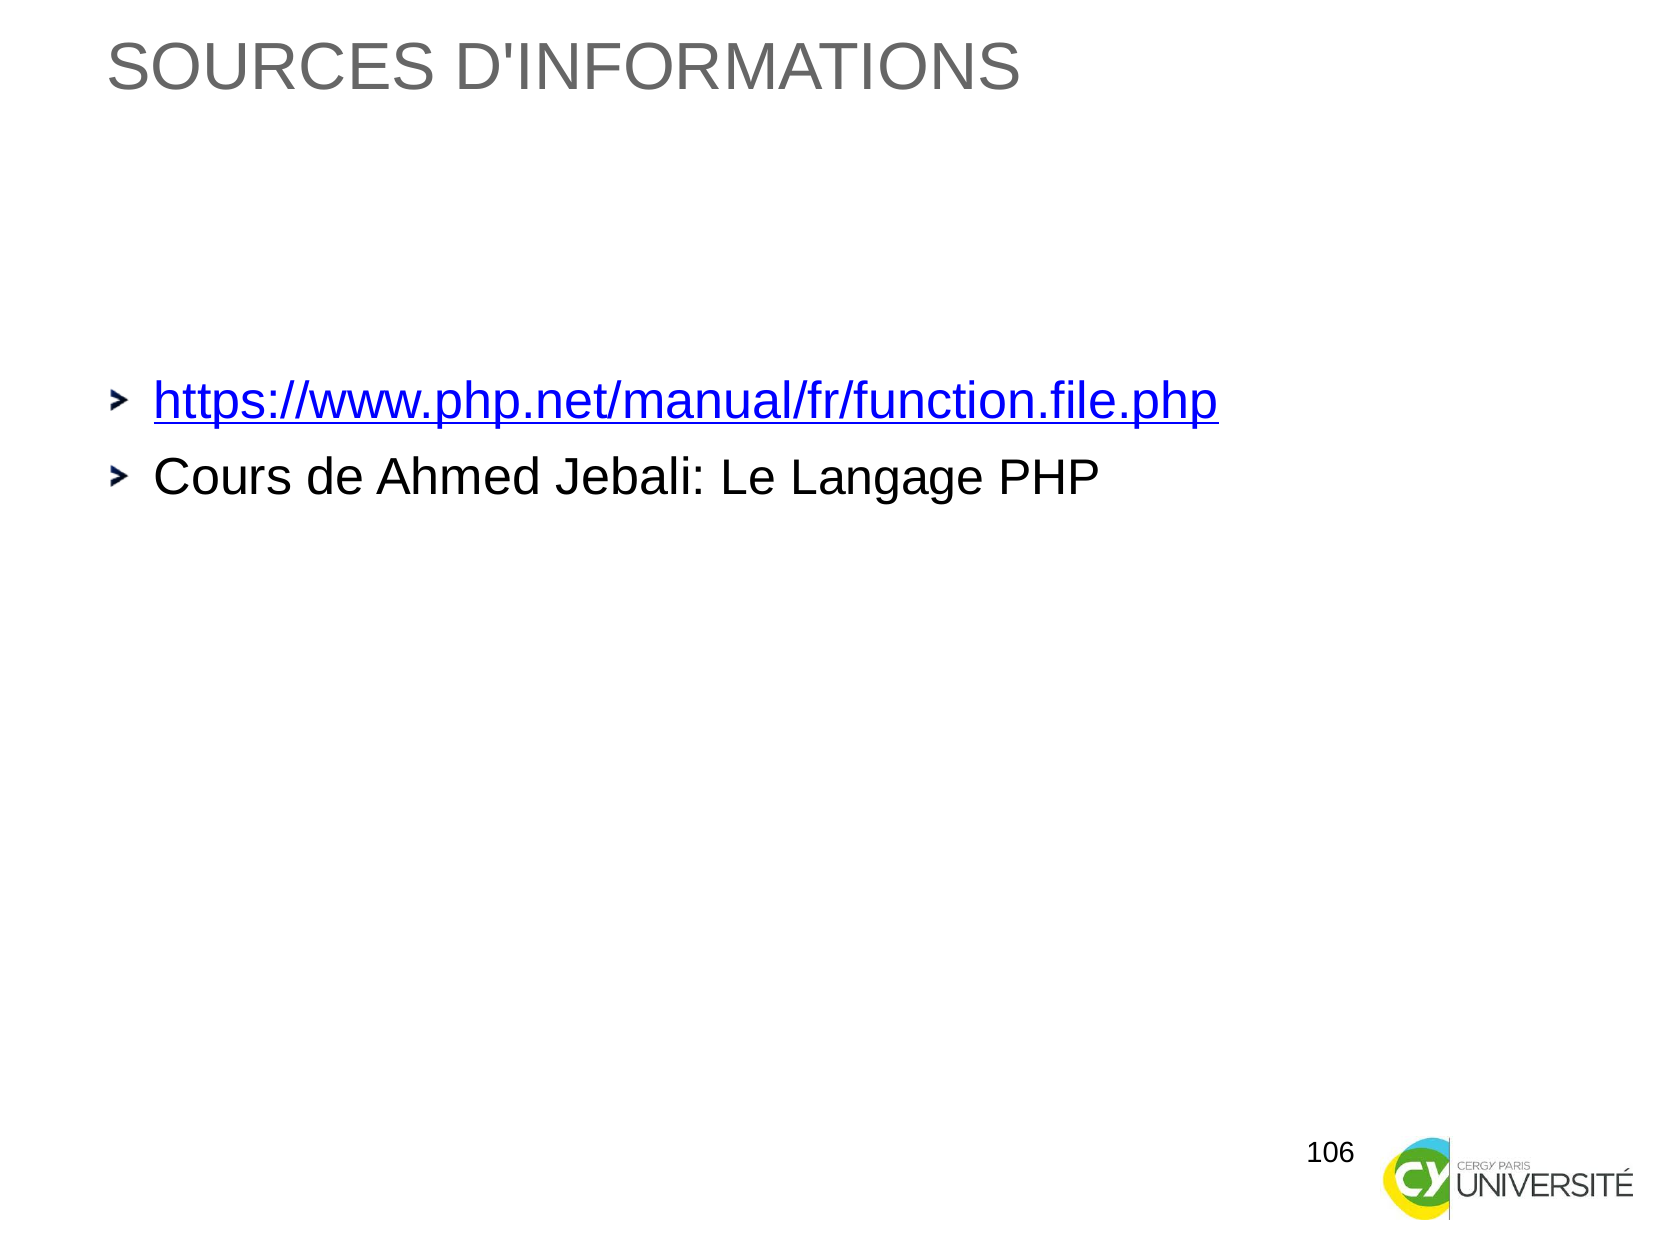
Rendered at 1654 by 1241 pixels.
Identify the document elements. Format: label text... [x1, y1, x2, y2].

text_box https://www.php.net/manual/fr/function.file.php Cours de Ahmed Jebali: Le Langage PHP [82, 188, 1571, 1118]
picture [100, 380, 137, 417]
picture [1380, 1136, 1633, 1220]
text_box Sources d'informations [106, 13, 1595, 122]
picture [100, 456, 137, 493]
